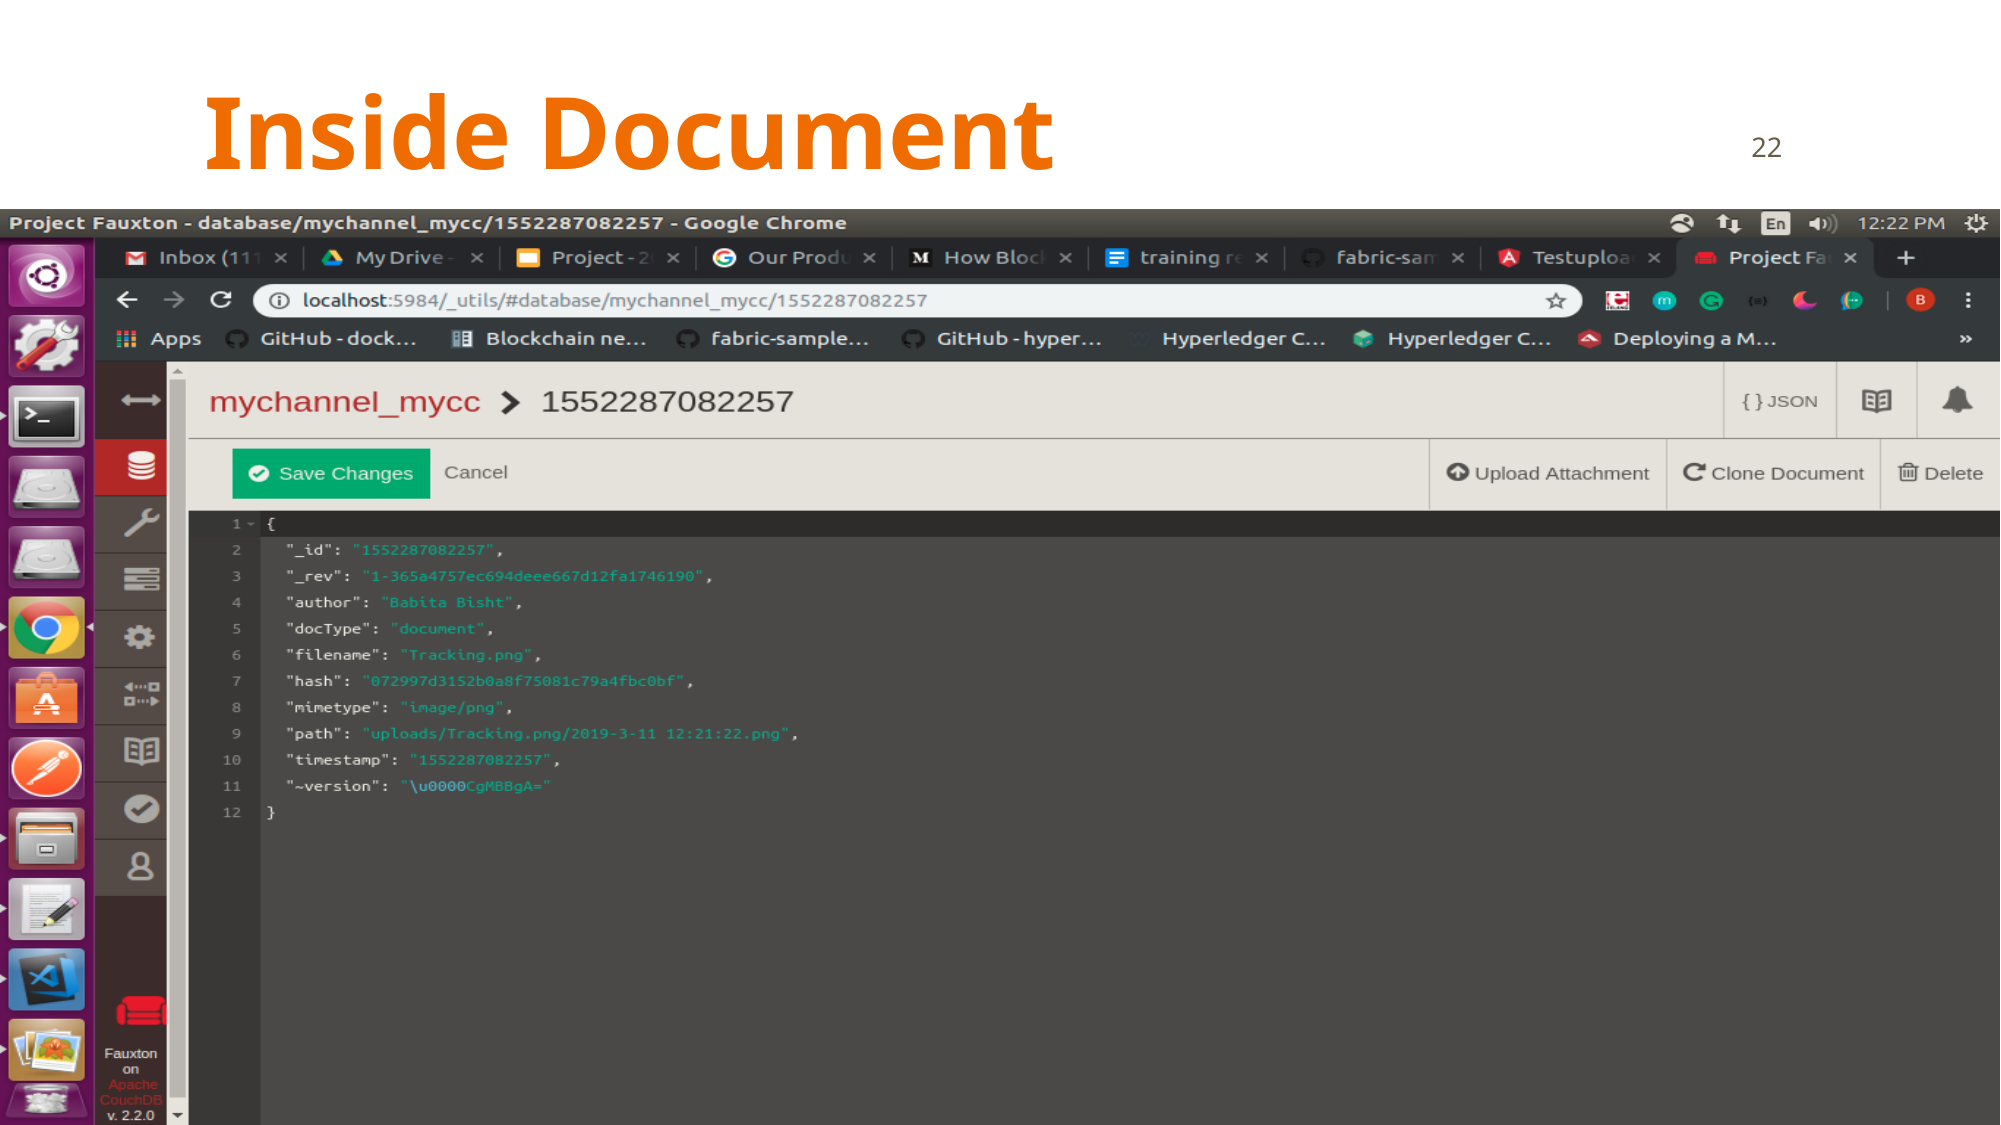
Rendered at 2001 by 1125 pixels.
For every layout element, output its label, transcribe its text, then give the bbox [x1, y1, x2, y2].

picture [0, 209, 2000, 1125]
slide_number ‹#› [1698, 48, 1836, 175]
title Inside Document [189, 48, 1627, 208]
